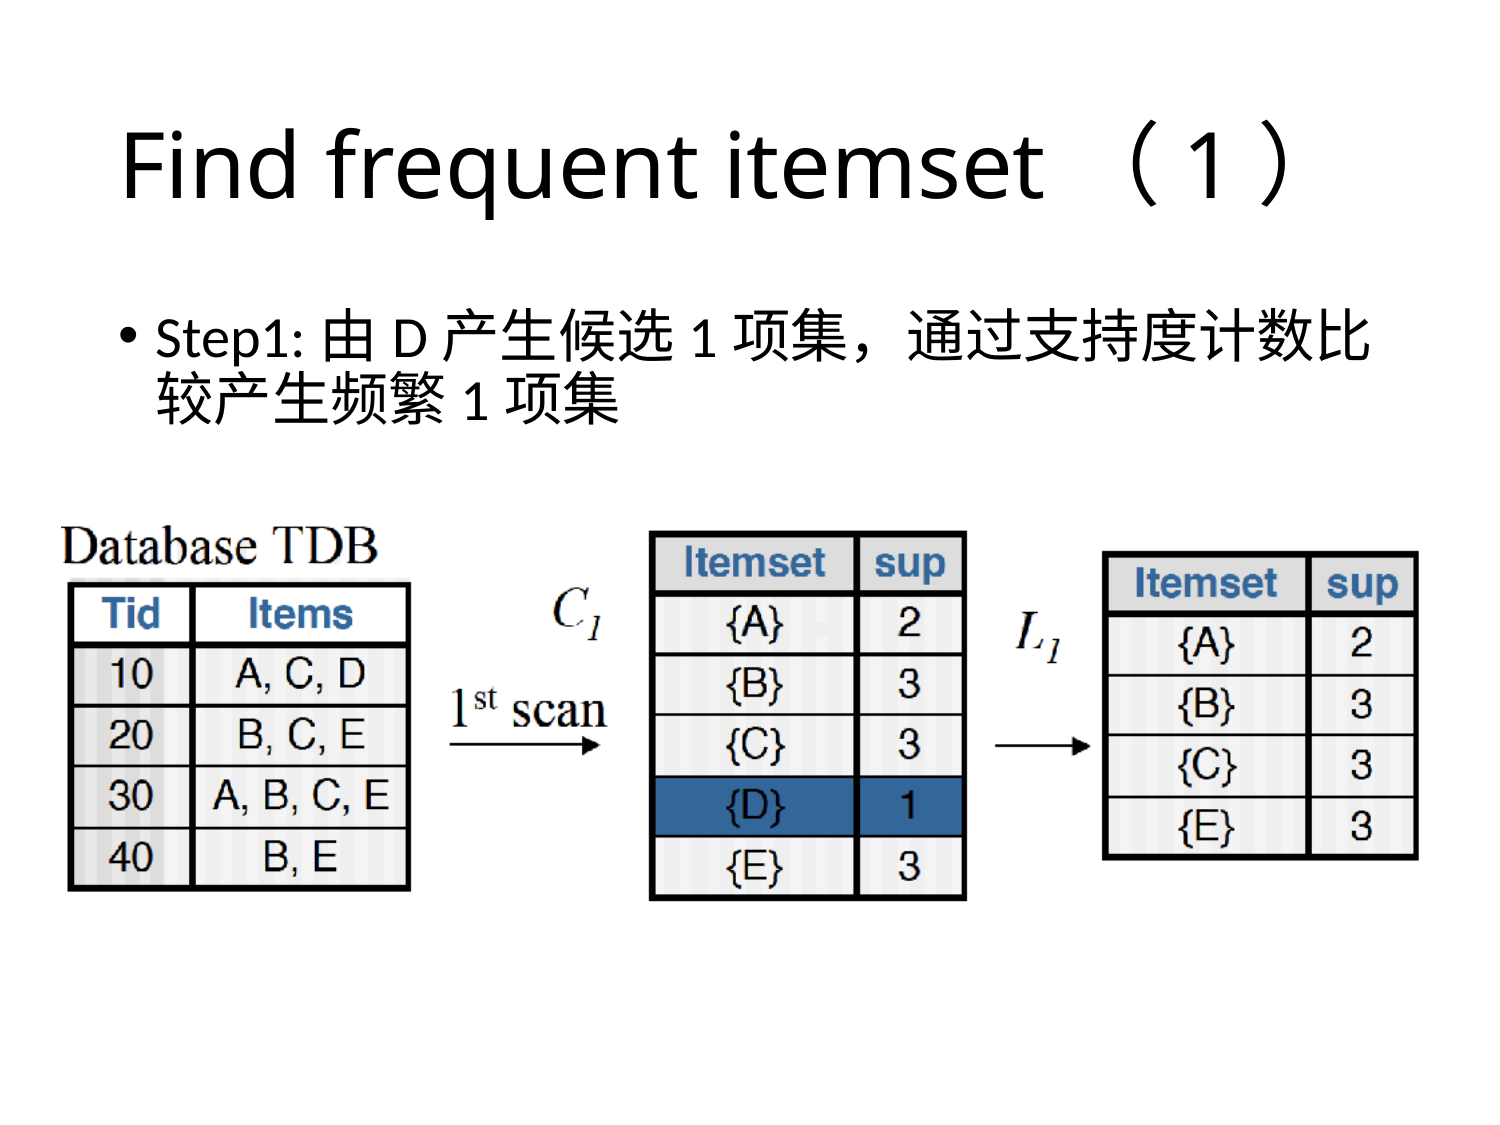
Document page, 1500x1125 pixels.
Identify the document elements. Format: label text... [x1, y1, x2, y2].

picture [61, 470, 1439, 904]
title Find frequent itemset（1） [103, 59, 1397, 278]
